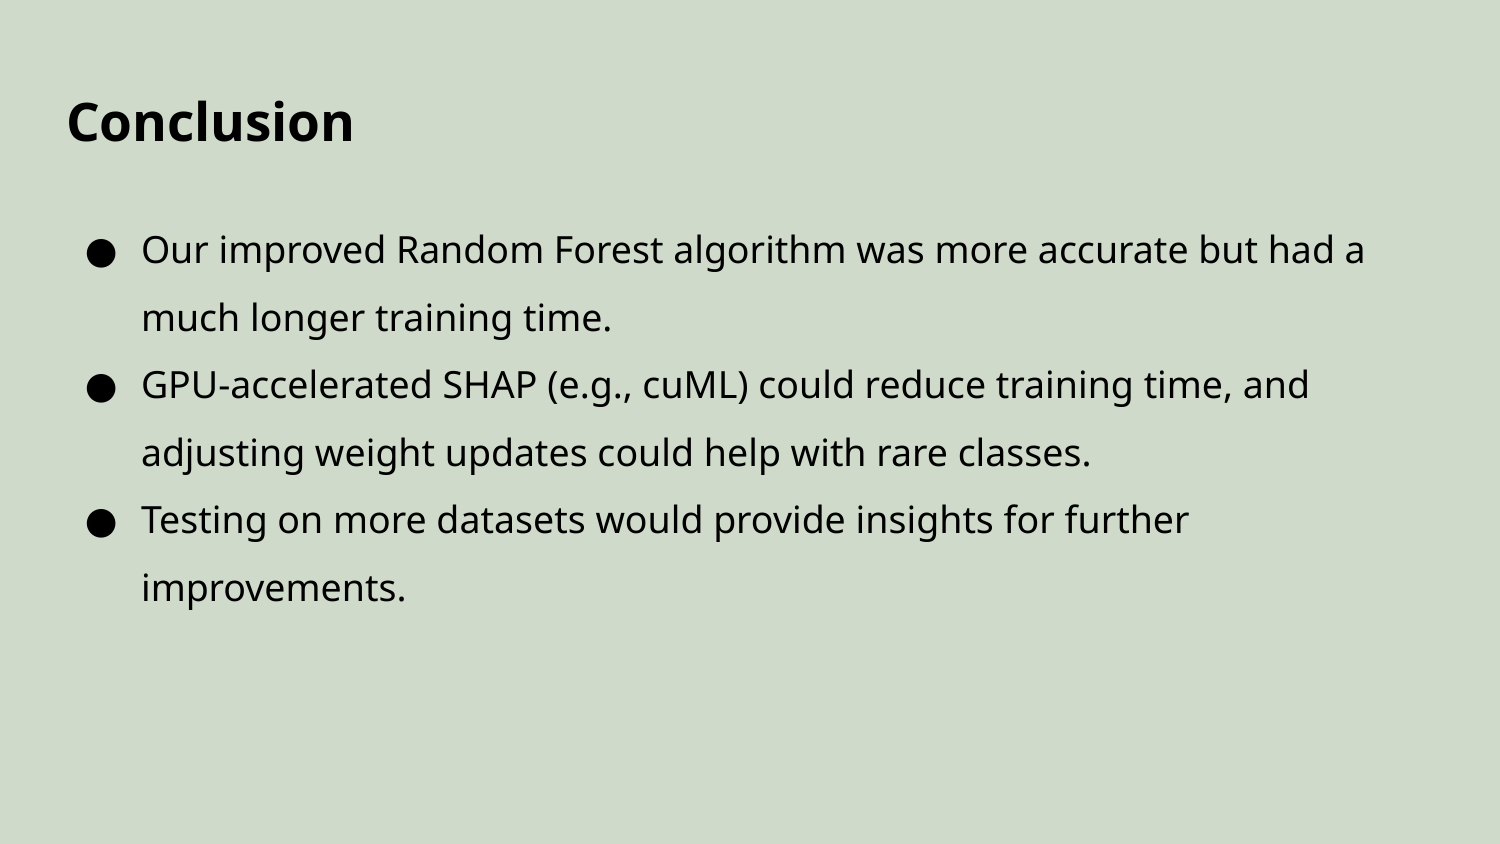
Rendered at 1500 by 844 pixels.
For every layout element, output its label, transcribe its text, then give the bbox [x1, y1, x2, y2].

title Conclusion [51, 72, 1449, 167]
list Our improved Random Forest algorithm was more accurate but had a much longer training time. GPU-accelerated SHAP (e.g., cuML) could reduce training time, and adjusting weight updates could help with rare classes. Testing on more datasets would provide insights for further improvements. [51, 189, 1449, 750]
